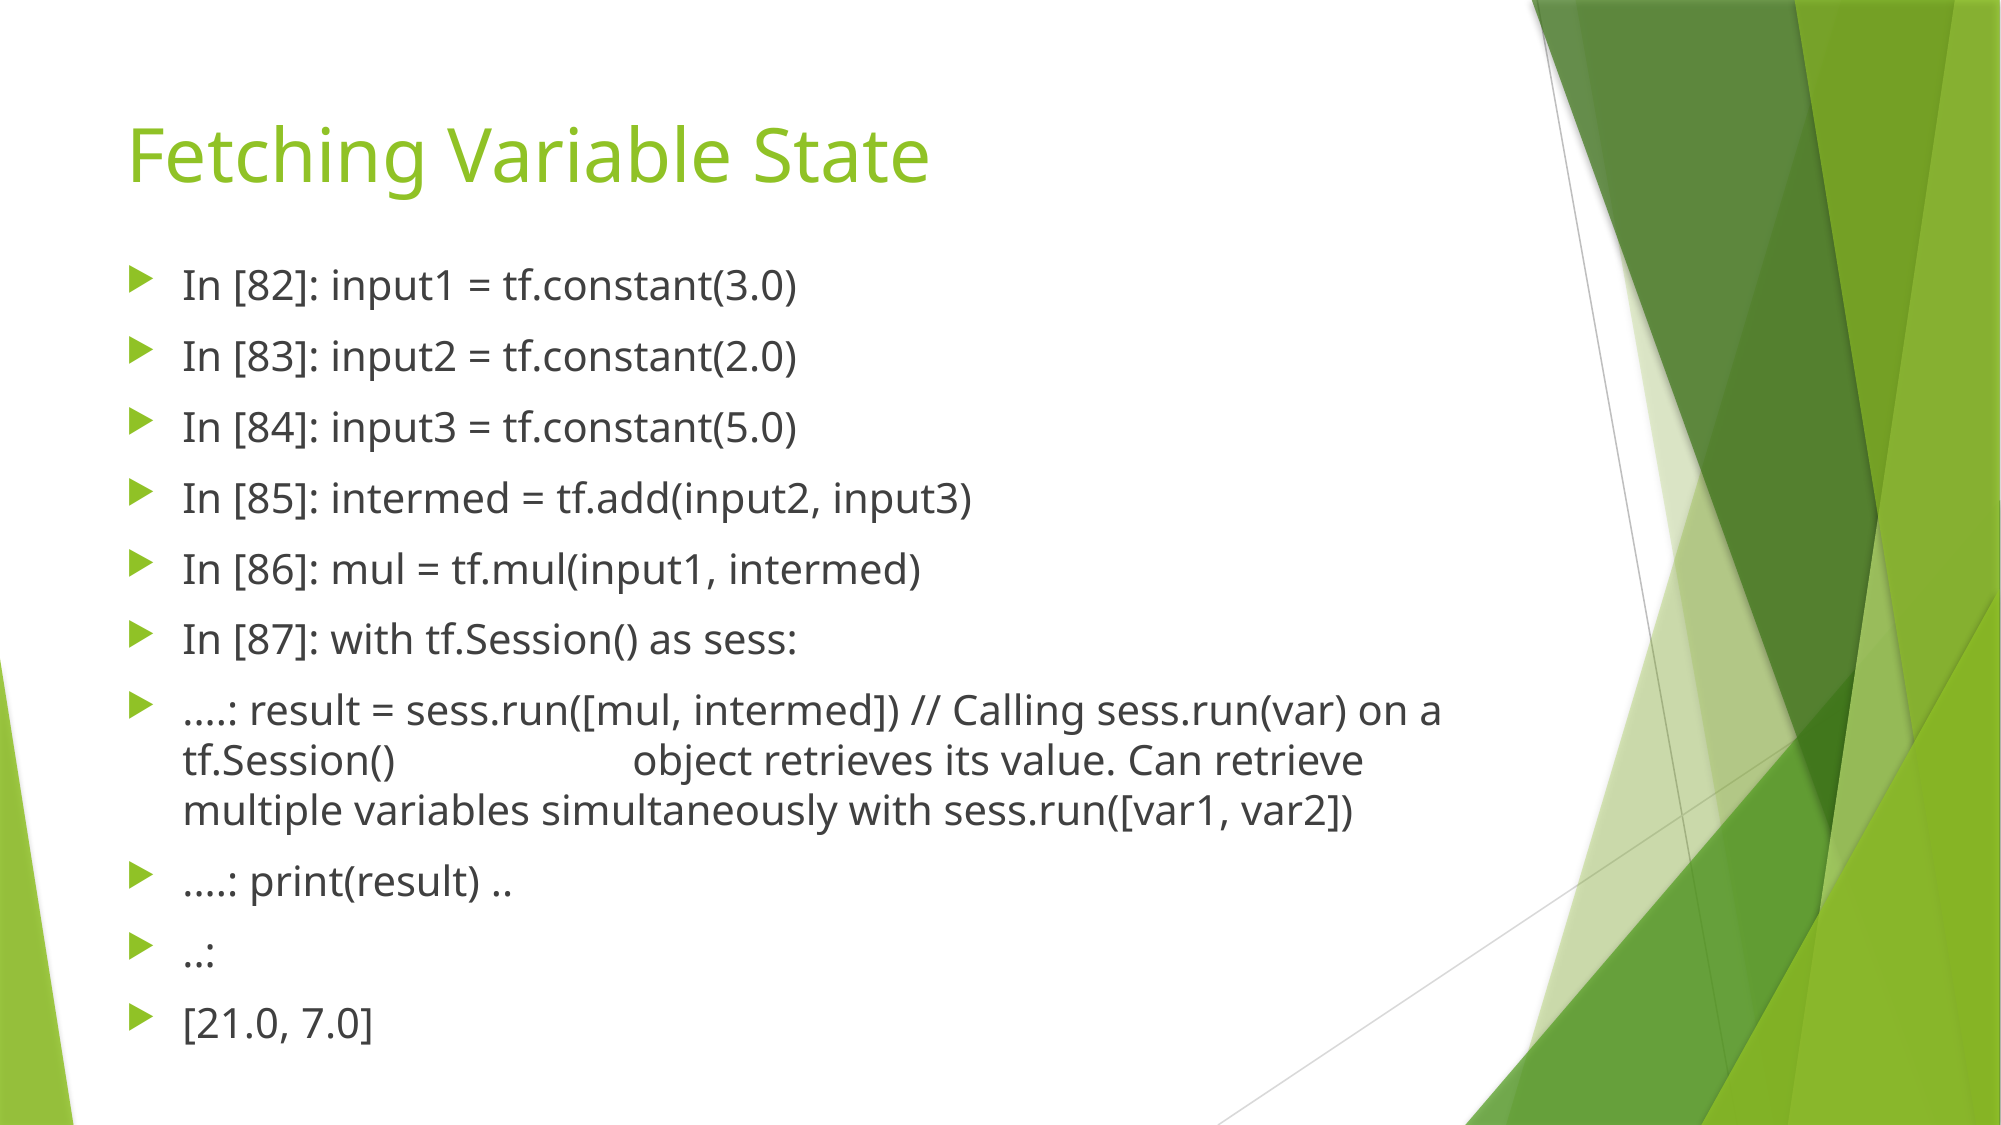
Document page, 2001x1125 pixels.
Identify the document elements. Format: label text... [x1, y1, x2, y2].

list In [82]: input1 = tf.constant(3.0) In [83]: input2 = tf.constant(2.0) In [84]: input3 = tf.constant(5.0) In [85]: intermed = tf.add(input2, input3) In [86]: mul = tf.mul(input1, intermed) In [87]: with tf.Session() as sess: ....: result = sess.run([mul, intermed]) // Calling sess.run(var) on a tf.Session() object retrieves its value. Can retrieve multiple variables simultaneously with sess.run([var1, var2]) ....: print(result) .. ..: [21.0, 7.0] [111, 251, 1522, 1125]
title Fetching Variable State [111, 99, 1522, 251]
